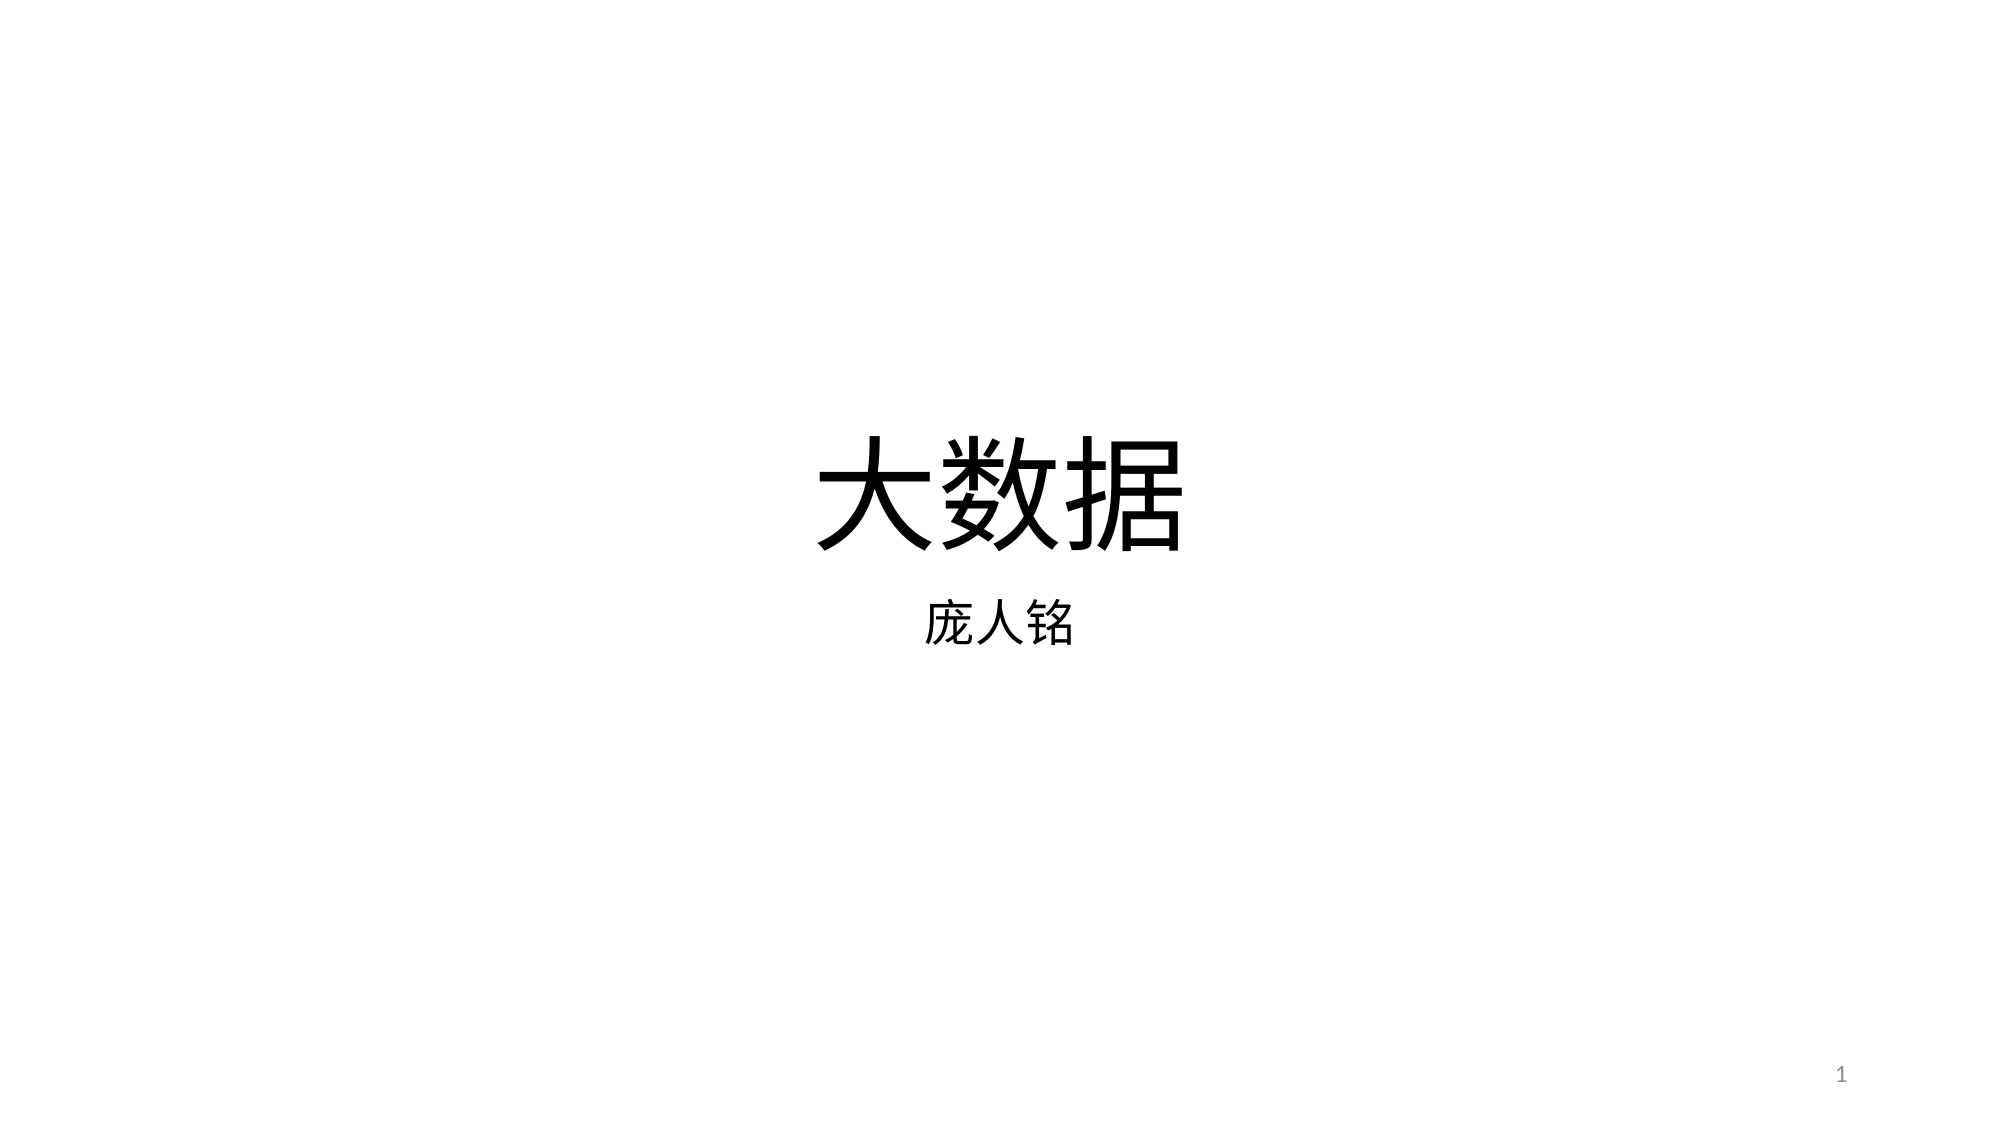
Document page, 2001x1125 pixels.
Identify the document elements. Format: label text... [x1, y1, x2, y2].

title 大数据 [249, 184, 1750, 576]
subtitle 庞人铭 [249, 590, 1750, 863]
slide_number 1 [1412, 1042, 1863, 1103]
